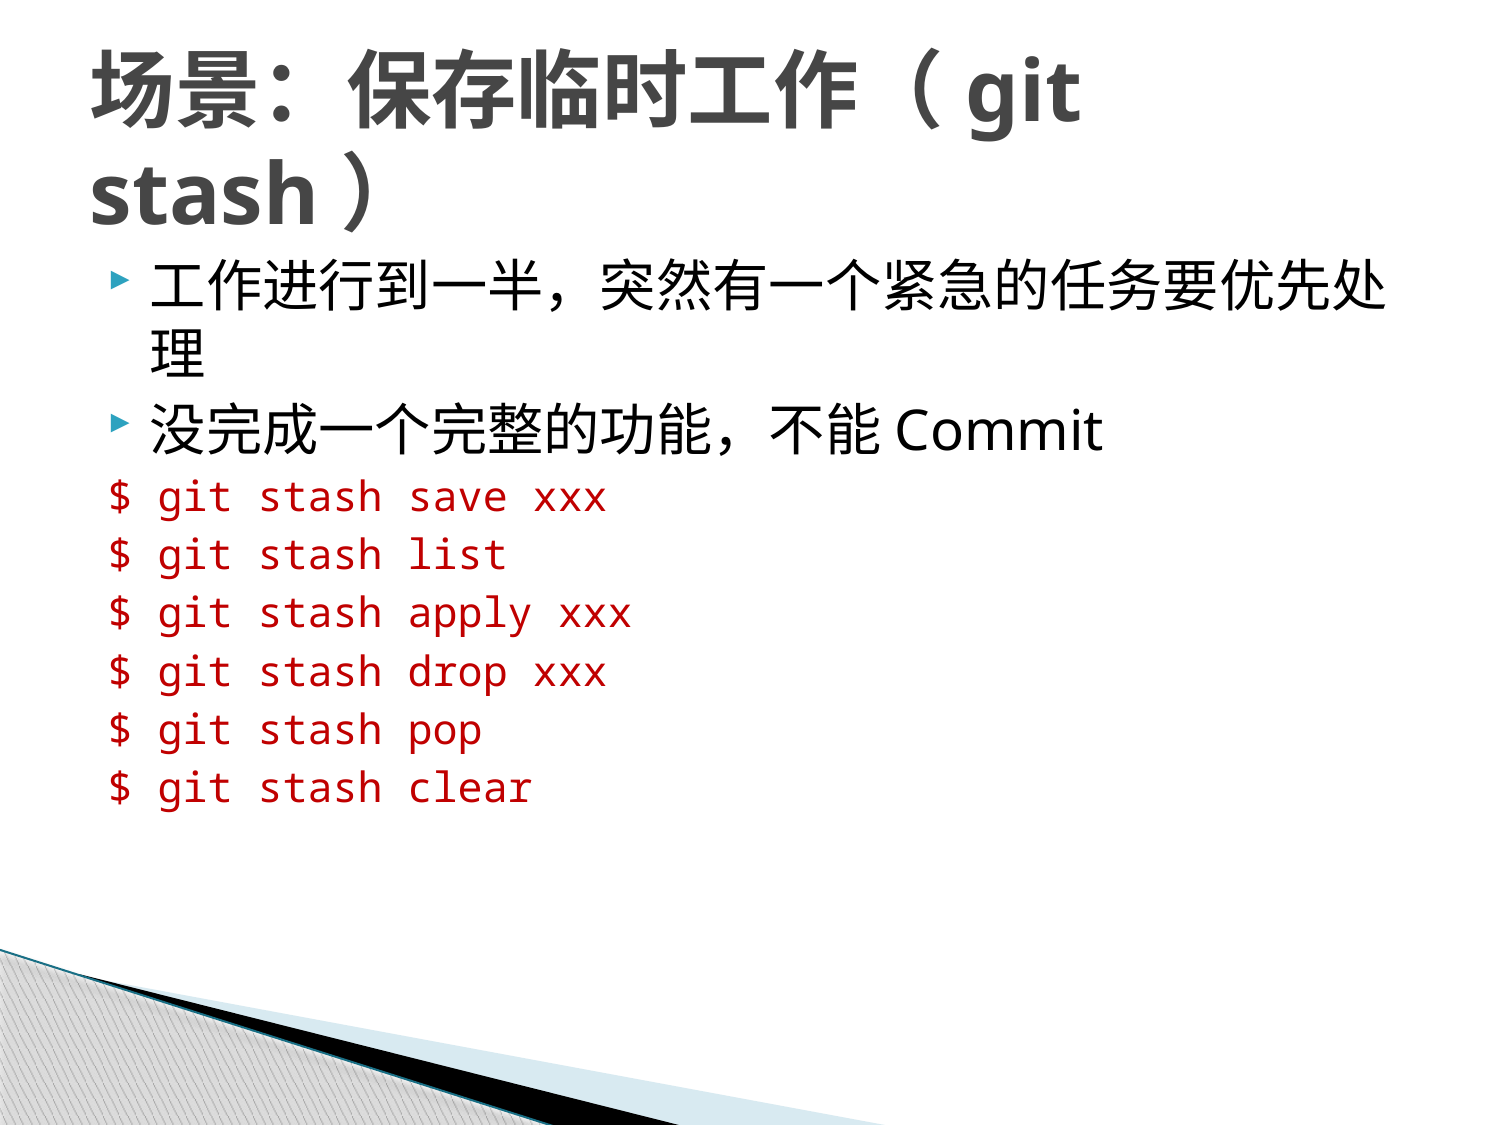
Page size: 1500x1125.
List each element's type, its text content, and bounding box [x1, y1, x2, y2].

list 工作进行到一半，突然有一个紧急的任务要优先处理 没完成一个完整的功能，不能Commit $ git stash save xxx $ git stash list $ git stash apply xxx $ git stash drop xxx $ git stash pop $ git stash clear [75, 243, 1425, 986]
title 场景：保存临时工作（git stash） [75, 45, 1425, 233]
